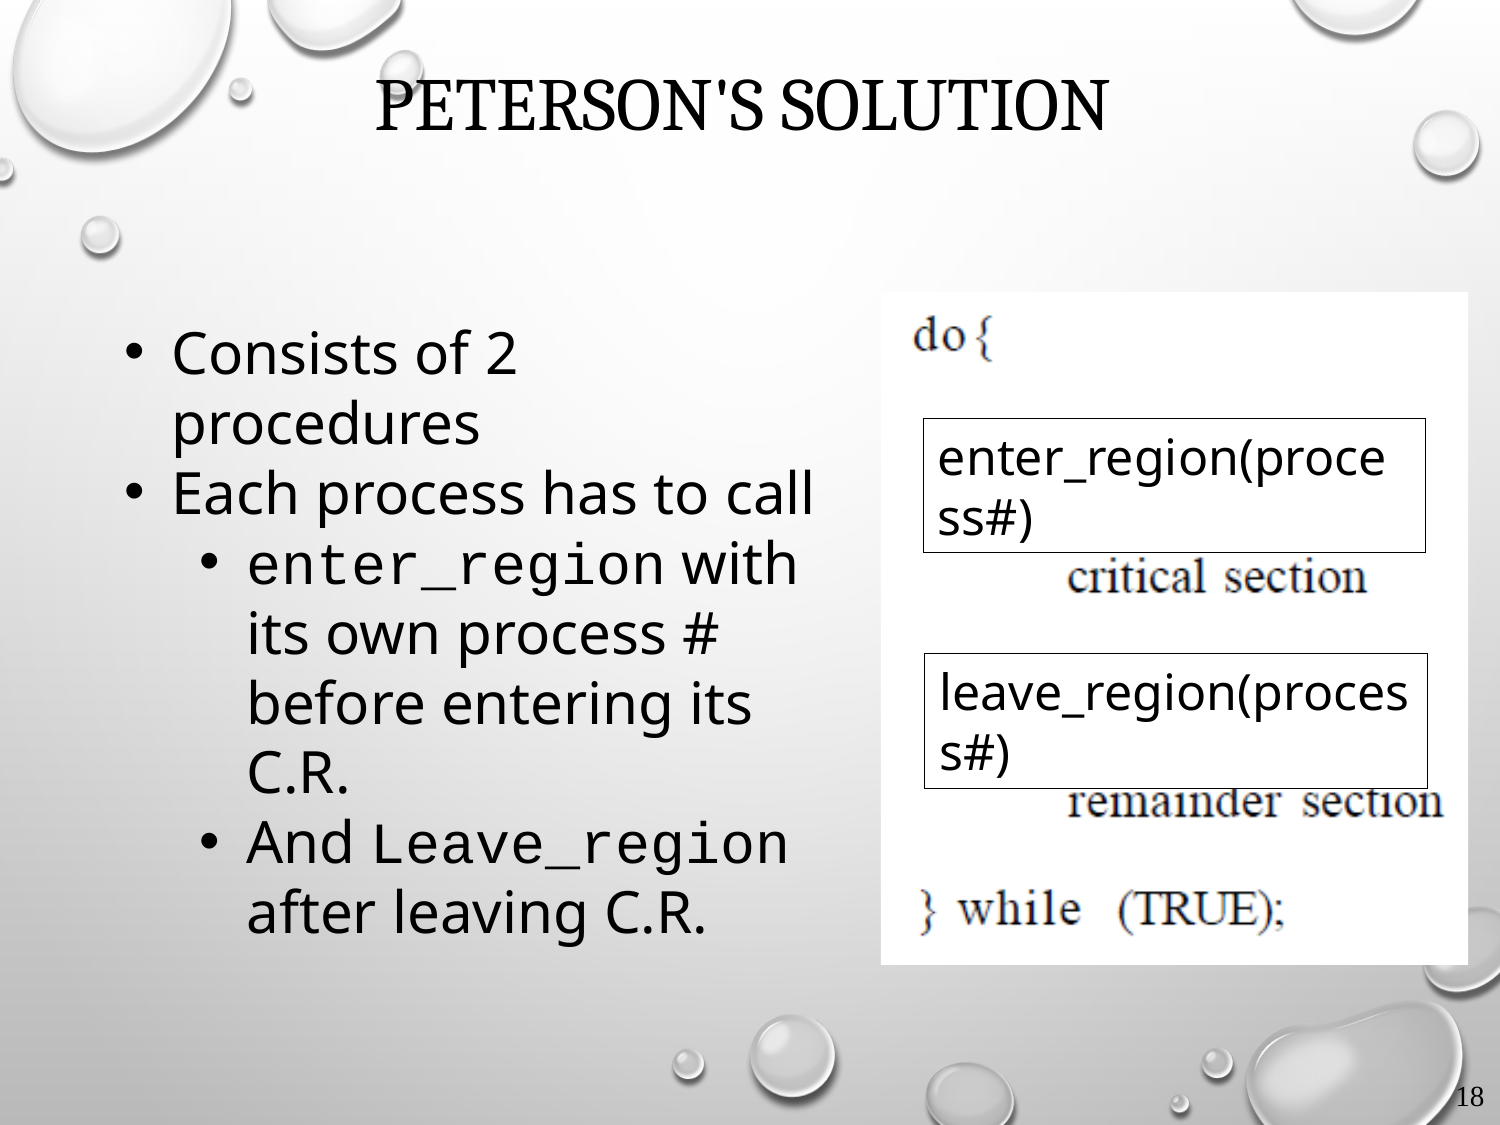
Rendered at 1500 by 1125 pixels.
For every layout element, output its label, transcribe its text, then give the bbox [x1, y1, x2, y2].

title Peterson's solution [77, 0, 1411, 213]
slide_number 18 [1418, 1064, 1500, 1125]
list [880, 292, 1469, 965]
picture [0, 0, 1500, 1125]
text_box Consists of 2 procedures Each process has to call enter_region with its own process # before entering its C.R. And Leave_region after leaving C.R. [109, 308, 858, 998]
